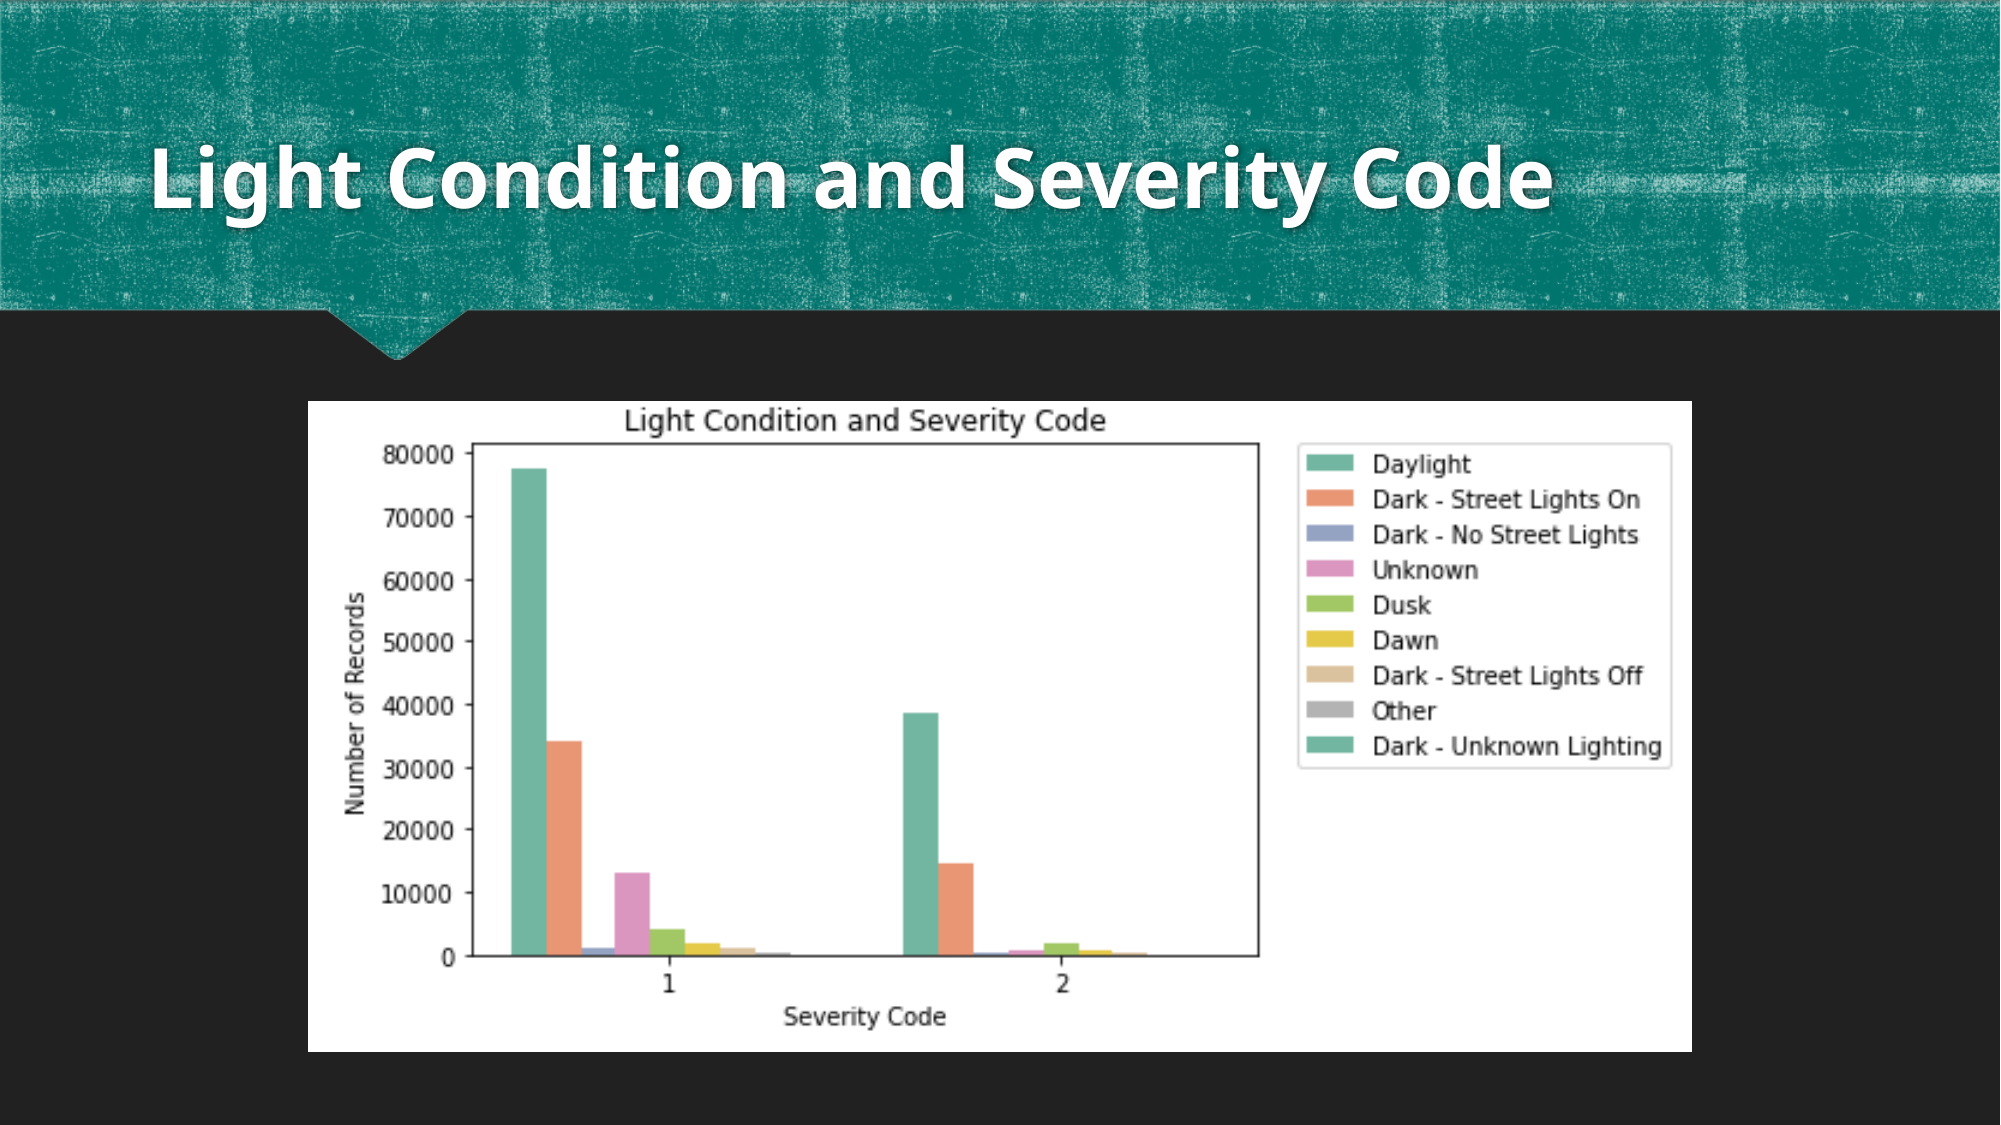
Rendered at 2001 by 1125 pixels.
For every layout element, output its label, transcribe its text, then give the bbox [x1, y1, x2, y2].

picture [308, 402, 1691, 1051]
title Light Condition and Severity Code [132, 73, 1868, 233]
